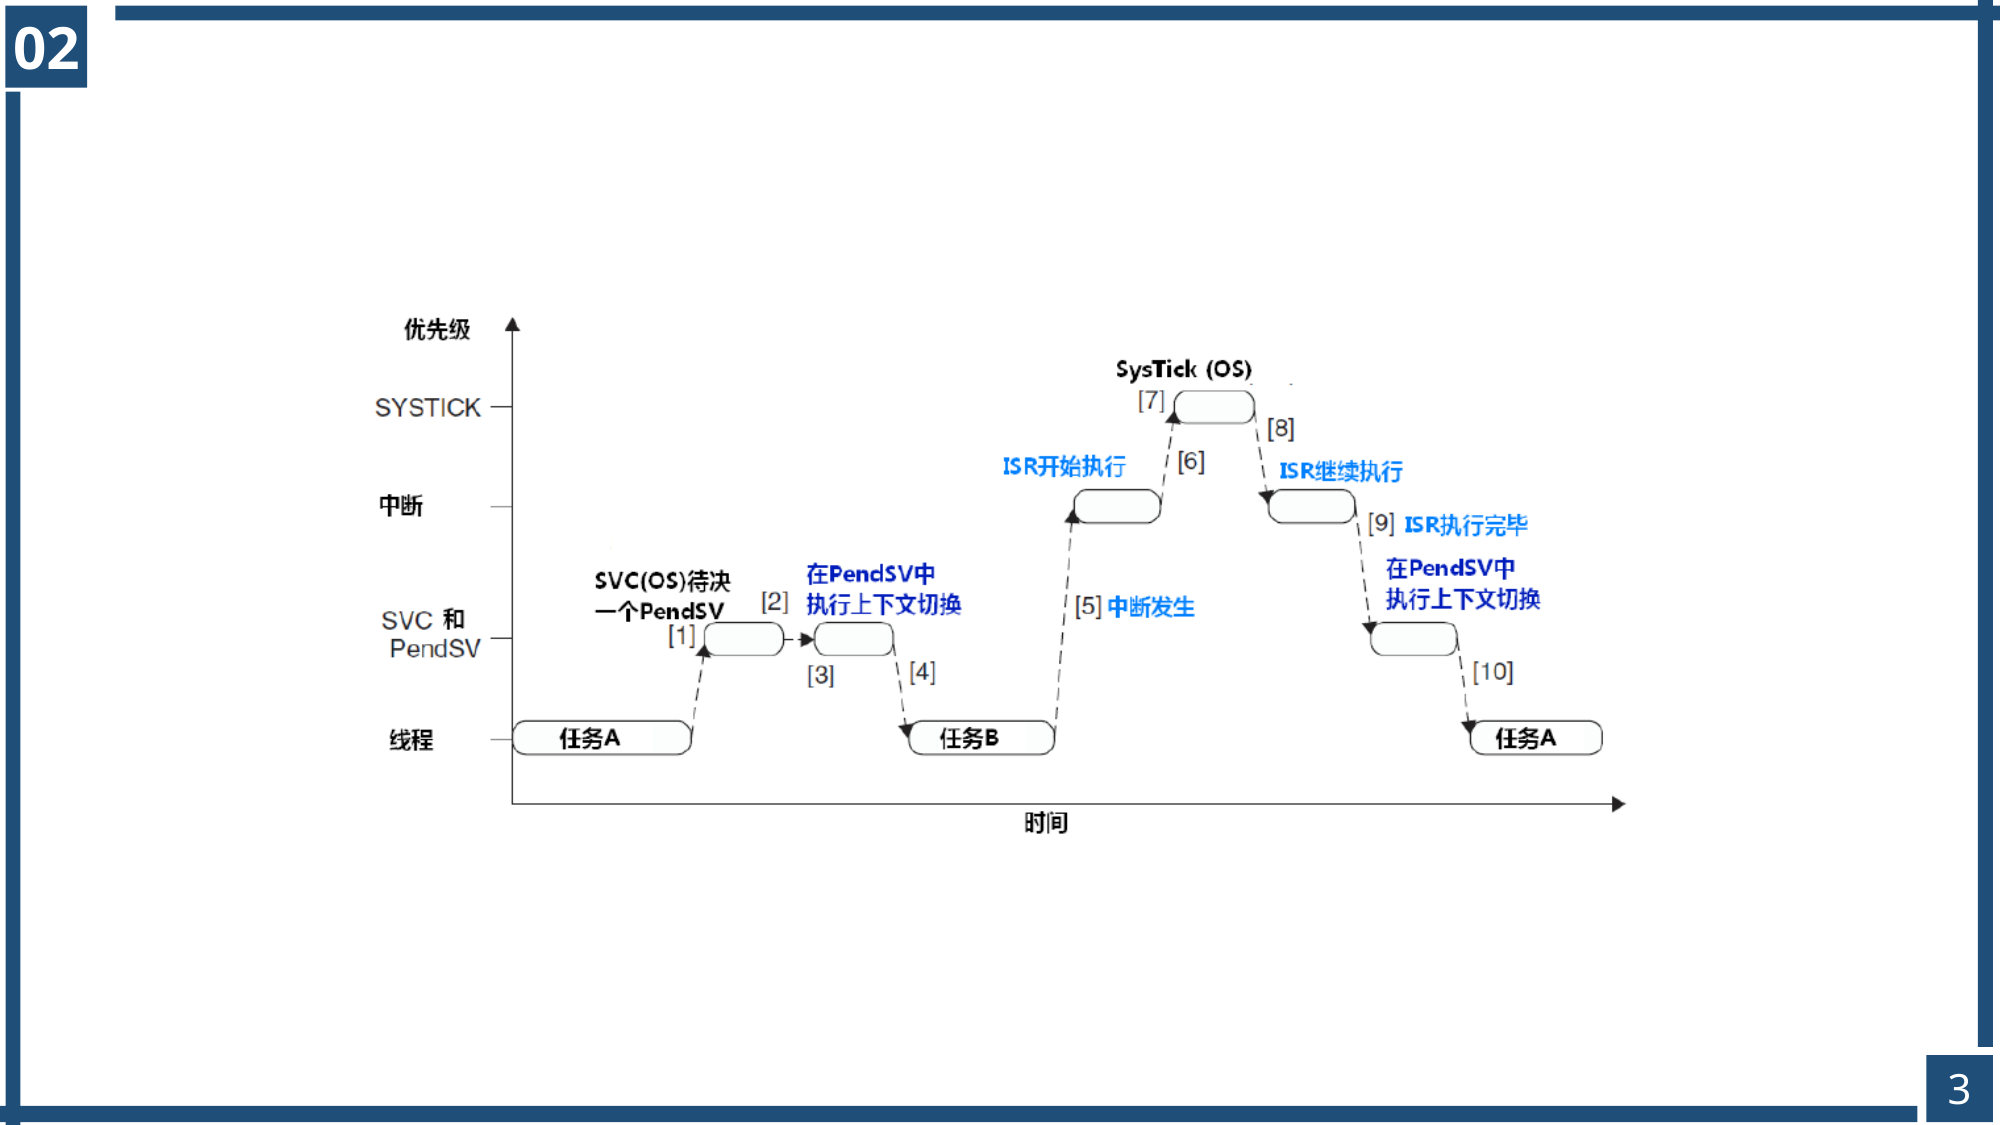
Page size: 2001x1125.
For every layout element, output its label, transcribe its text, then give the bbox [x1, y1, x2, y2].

text_box 02 [4, 5, 88, 89]
text_box 3 [1842, 1055, 2000, 1125]
picture [341, 276, 1657, 849]
text_box [115, 5, 1977, 21]
text_box [21, 1105, 1918, 1123]
text_box [0, 1105, 5, 1123]
text_box [5, 91, 21, 1125]
text_box [1977, 0, 1993, 1047]
text_box [1993, 5, 2000, 21]
